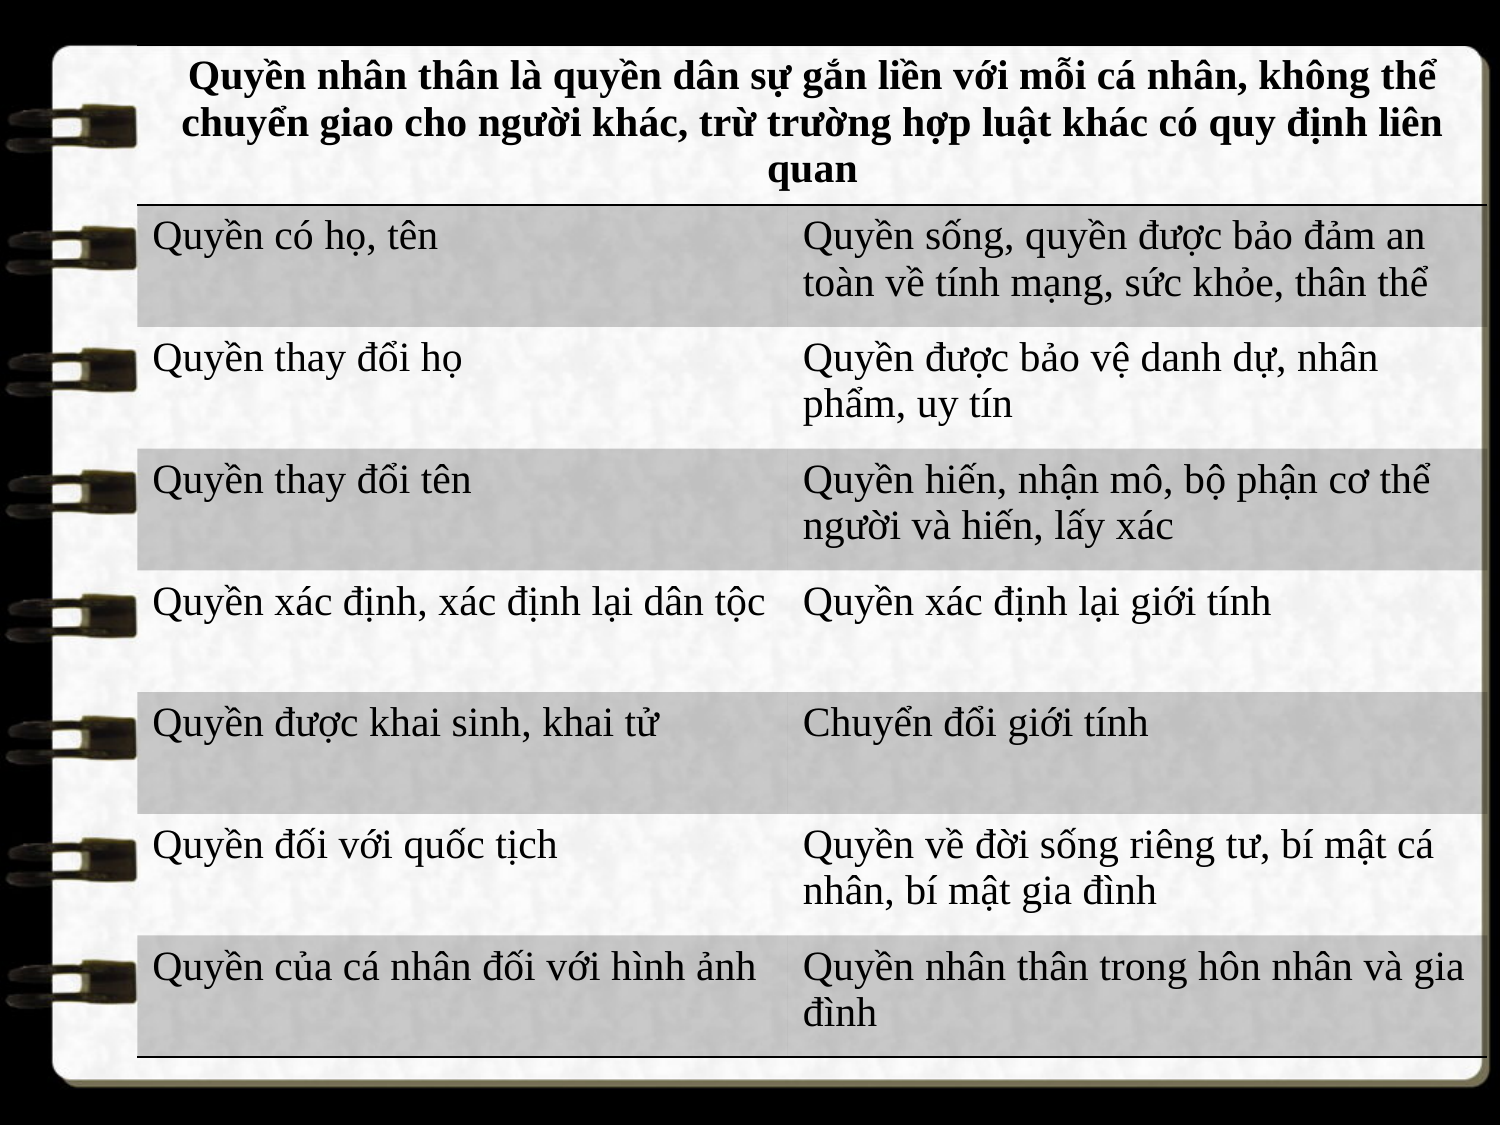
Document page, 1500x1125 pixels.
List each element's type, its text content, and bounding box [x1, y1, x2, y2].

table_cell Quyền hiến, nhận mô, bộ phận cơ thể người và hiến, lấy xác [788, 449, 1487, 570]
table_cell Quyền có họ, tên [137, 206, 788, 327]
table_cell Quyền thay đổi họ [137, 327, 788, 449]
table_cell Quyền xác định, xác định lại dân tộc [137, 570, 788, 692]
table_cell Chuyển đổi giới tính [788, 692, 1487, 814]
table_header Quyền nhân thân là quyền dân sự gắn liền với mỗi cá nhân, không thể chuyển giao cho người khác, trừ trường hợp luật khác có quy định liên quan [137, 46, 1487, 204]
table_cell Quyền đối với quốc tịch [137, 814, 788, 935]
table_cell Quyền xác định lại giới tính [788, 570, 1487, 692]
table_cell Quyền thay đổi tên [137, 449, 788, 570]
table_cell Quyền của cá nhân đối với hình ảnh [137, 935, 788, 1056]
table_cell Quyền sống, quyền được bảo đảm an toàn về tính mạng, sức khỏe, thân thể [788, 206, 1487, 327]
table_cell Quyền được bảo vệ danh dự, nhân phẩm, uy tín [788, 327, 1487, 449]
picture [0, 0, 1500, 1125]
table_cell Quyền về đời sống riêng tư, bí mật cá nhân, bí mật gia đình [788, 814, 1487, 935]
table_cell Quyền nhân thân trong hôn nhân và gia đình [788, 935, 1487, 1056]
table_cell Quyền được khai sinh, khai tử [137, 692, 788, 814]
